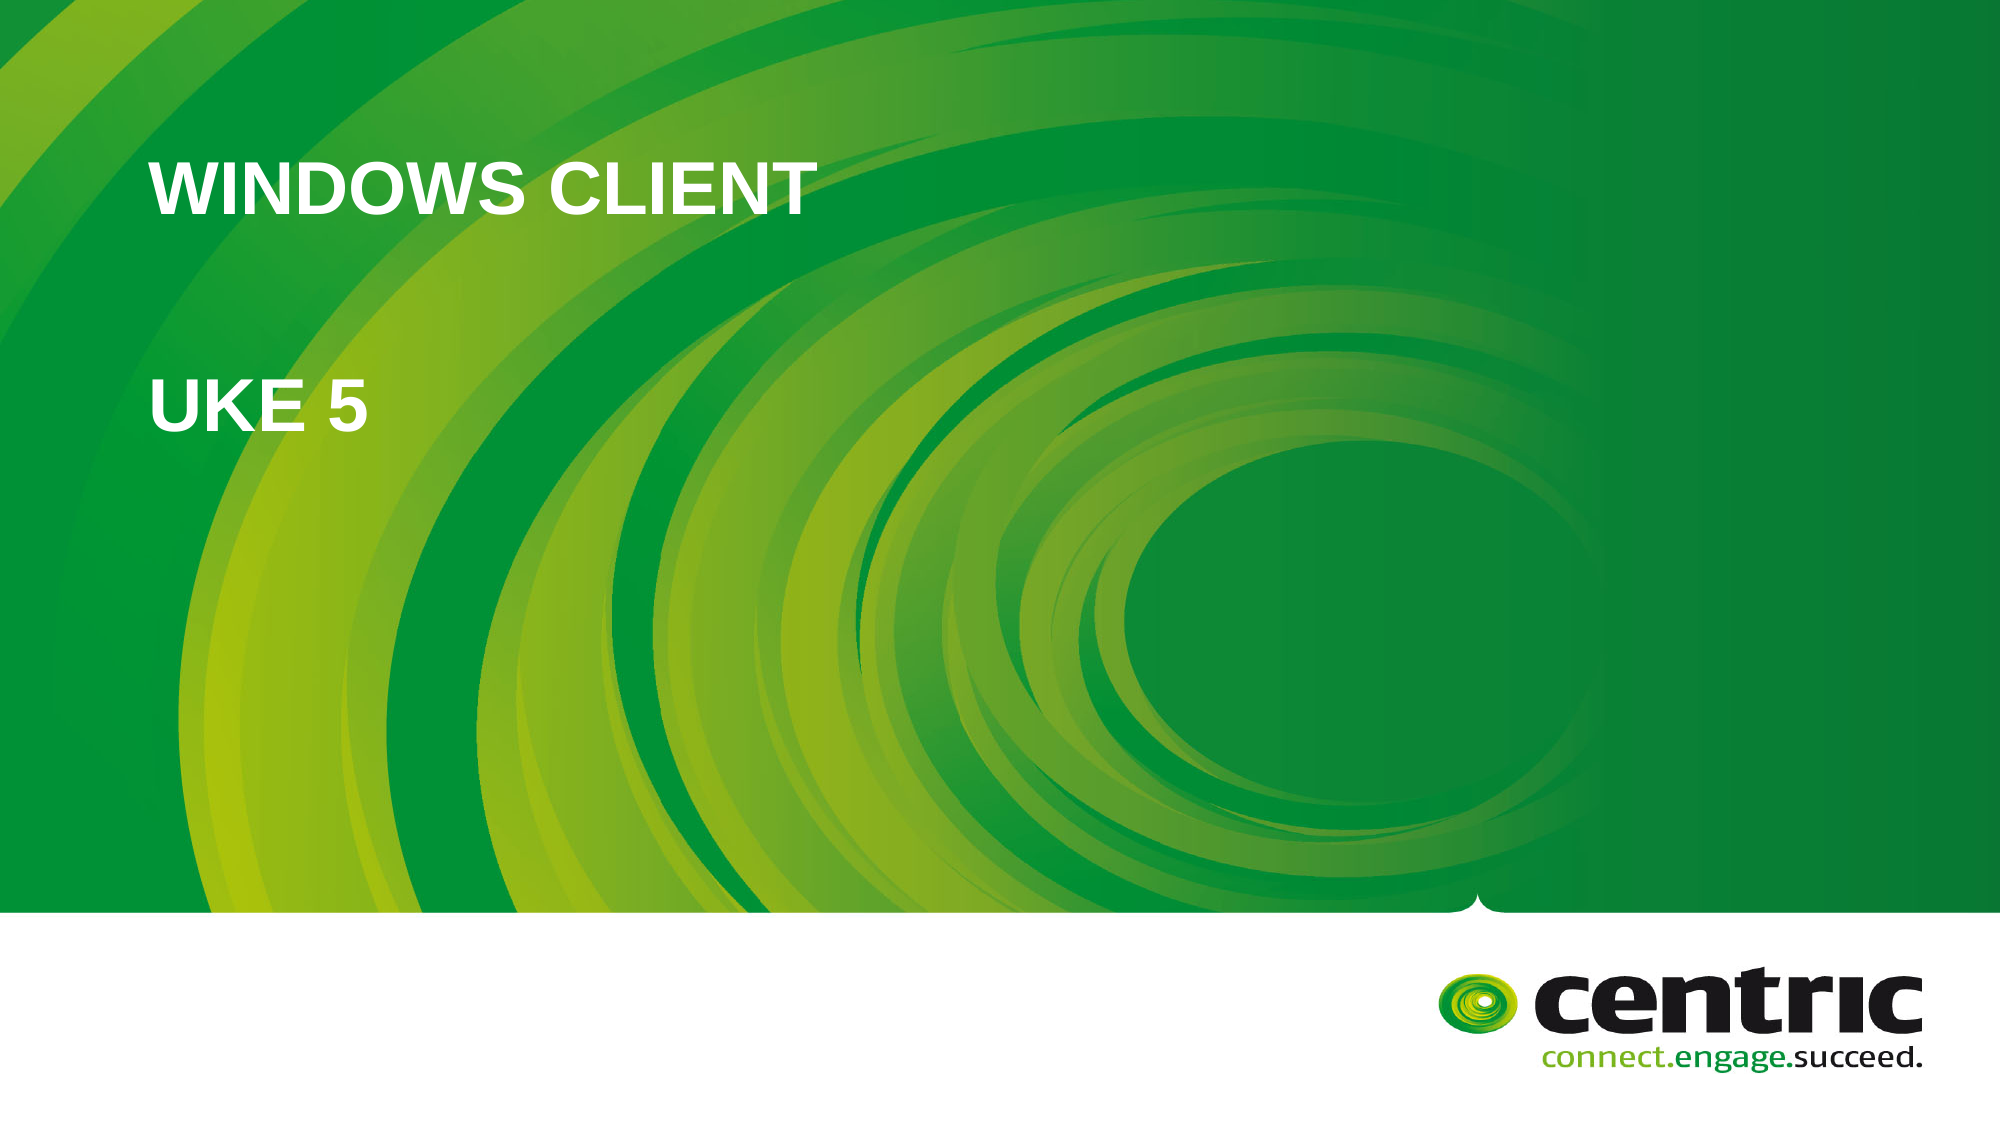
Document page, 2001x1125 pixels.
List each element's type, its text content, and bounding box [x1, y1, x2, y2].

picture [0, 0, 2000, 1125]
title Windows client Uke 5 [133, 106, 1834, 348]
